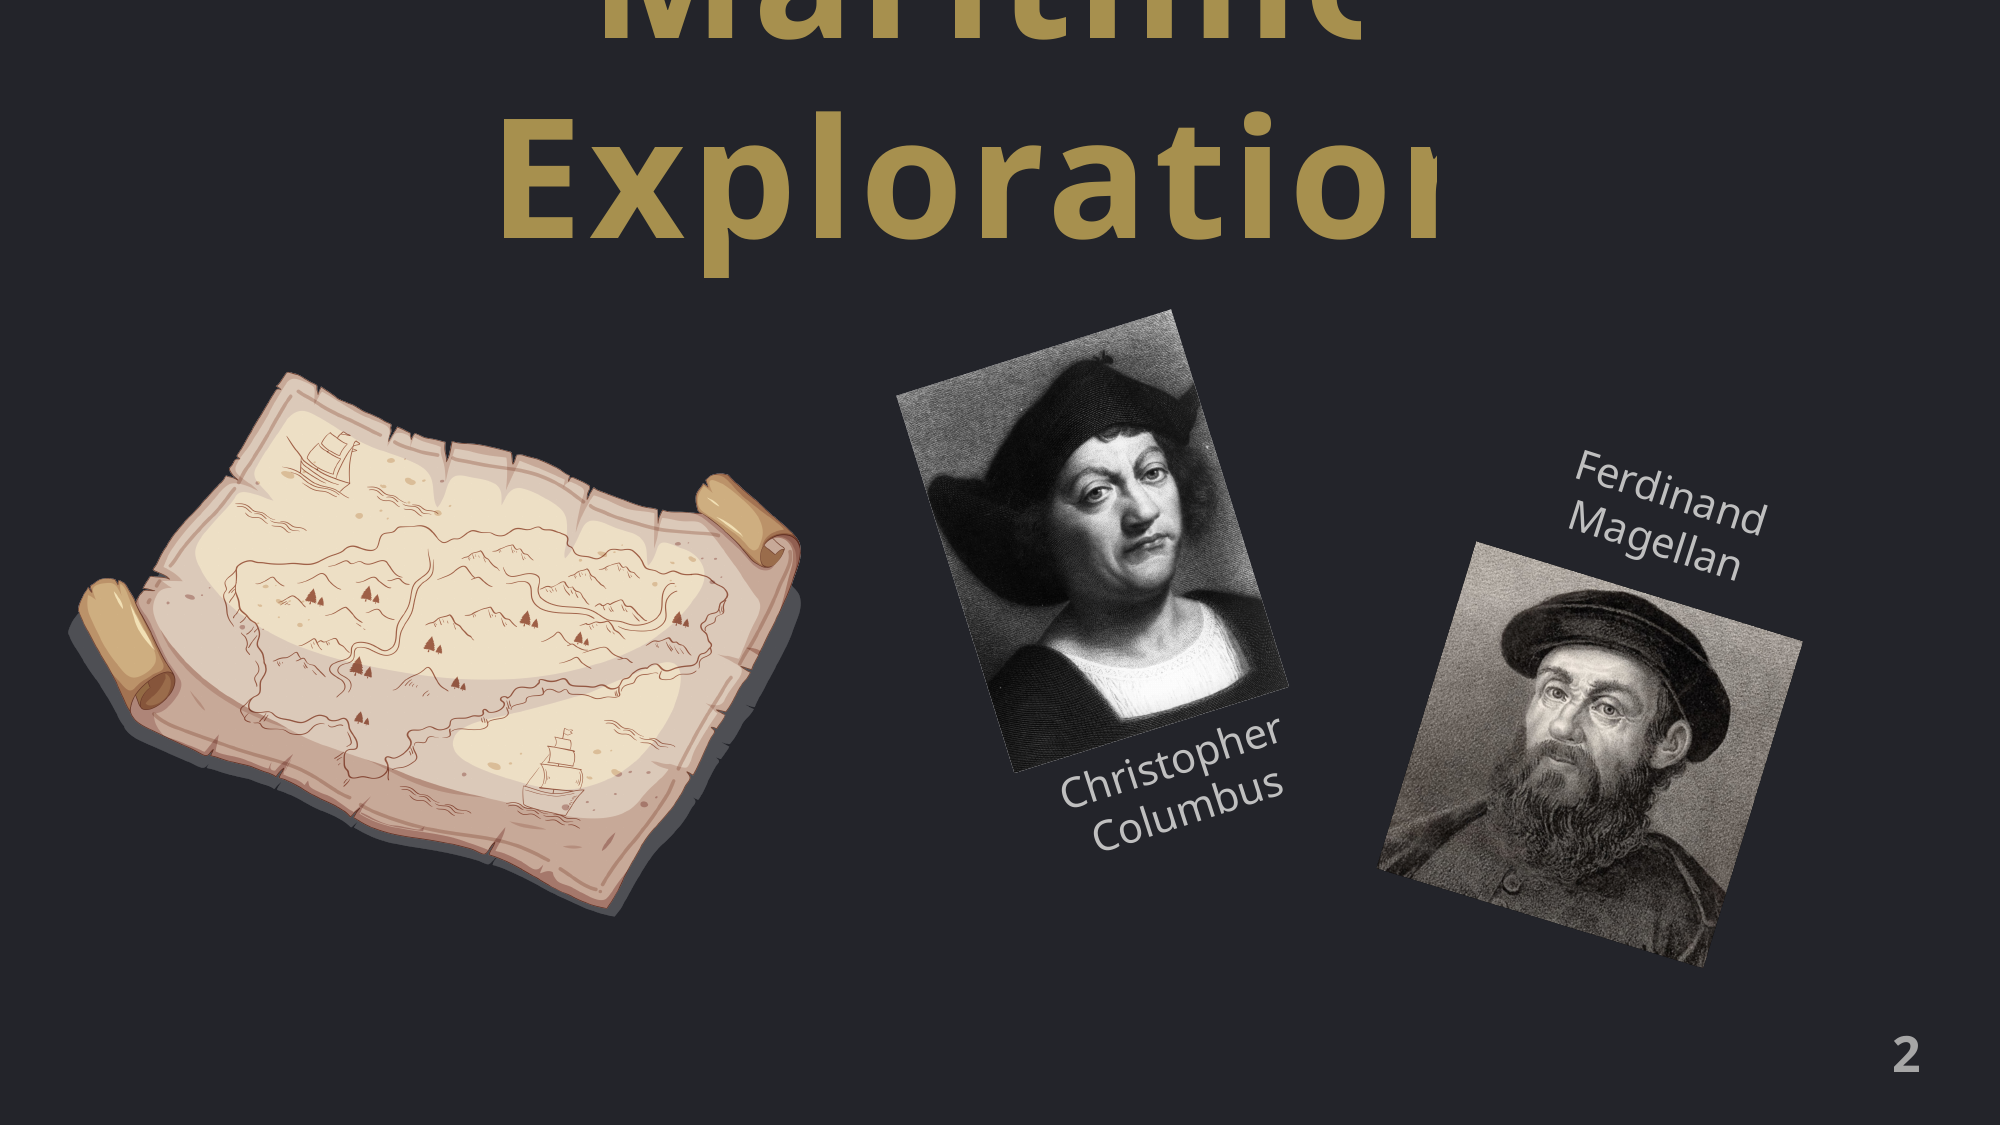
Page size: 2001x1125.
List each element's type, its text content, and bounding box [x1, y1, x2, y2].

picture [897, 310, 1288, 772]
picture [1376, 542, 1803, 968]
slide_number 2 [1485, 1026, 1936, 1087]
text_box Christopher Columbus [1004, 678, 1354, 890]
text_box Maritime Exploration [364, 23, 1636, 287]
text_box Ferdinand Magellan [1490, 410, 1840, 621]
text_box [0, 0, 2000, 1125]
picture [35, 337, 825, 942]
